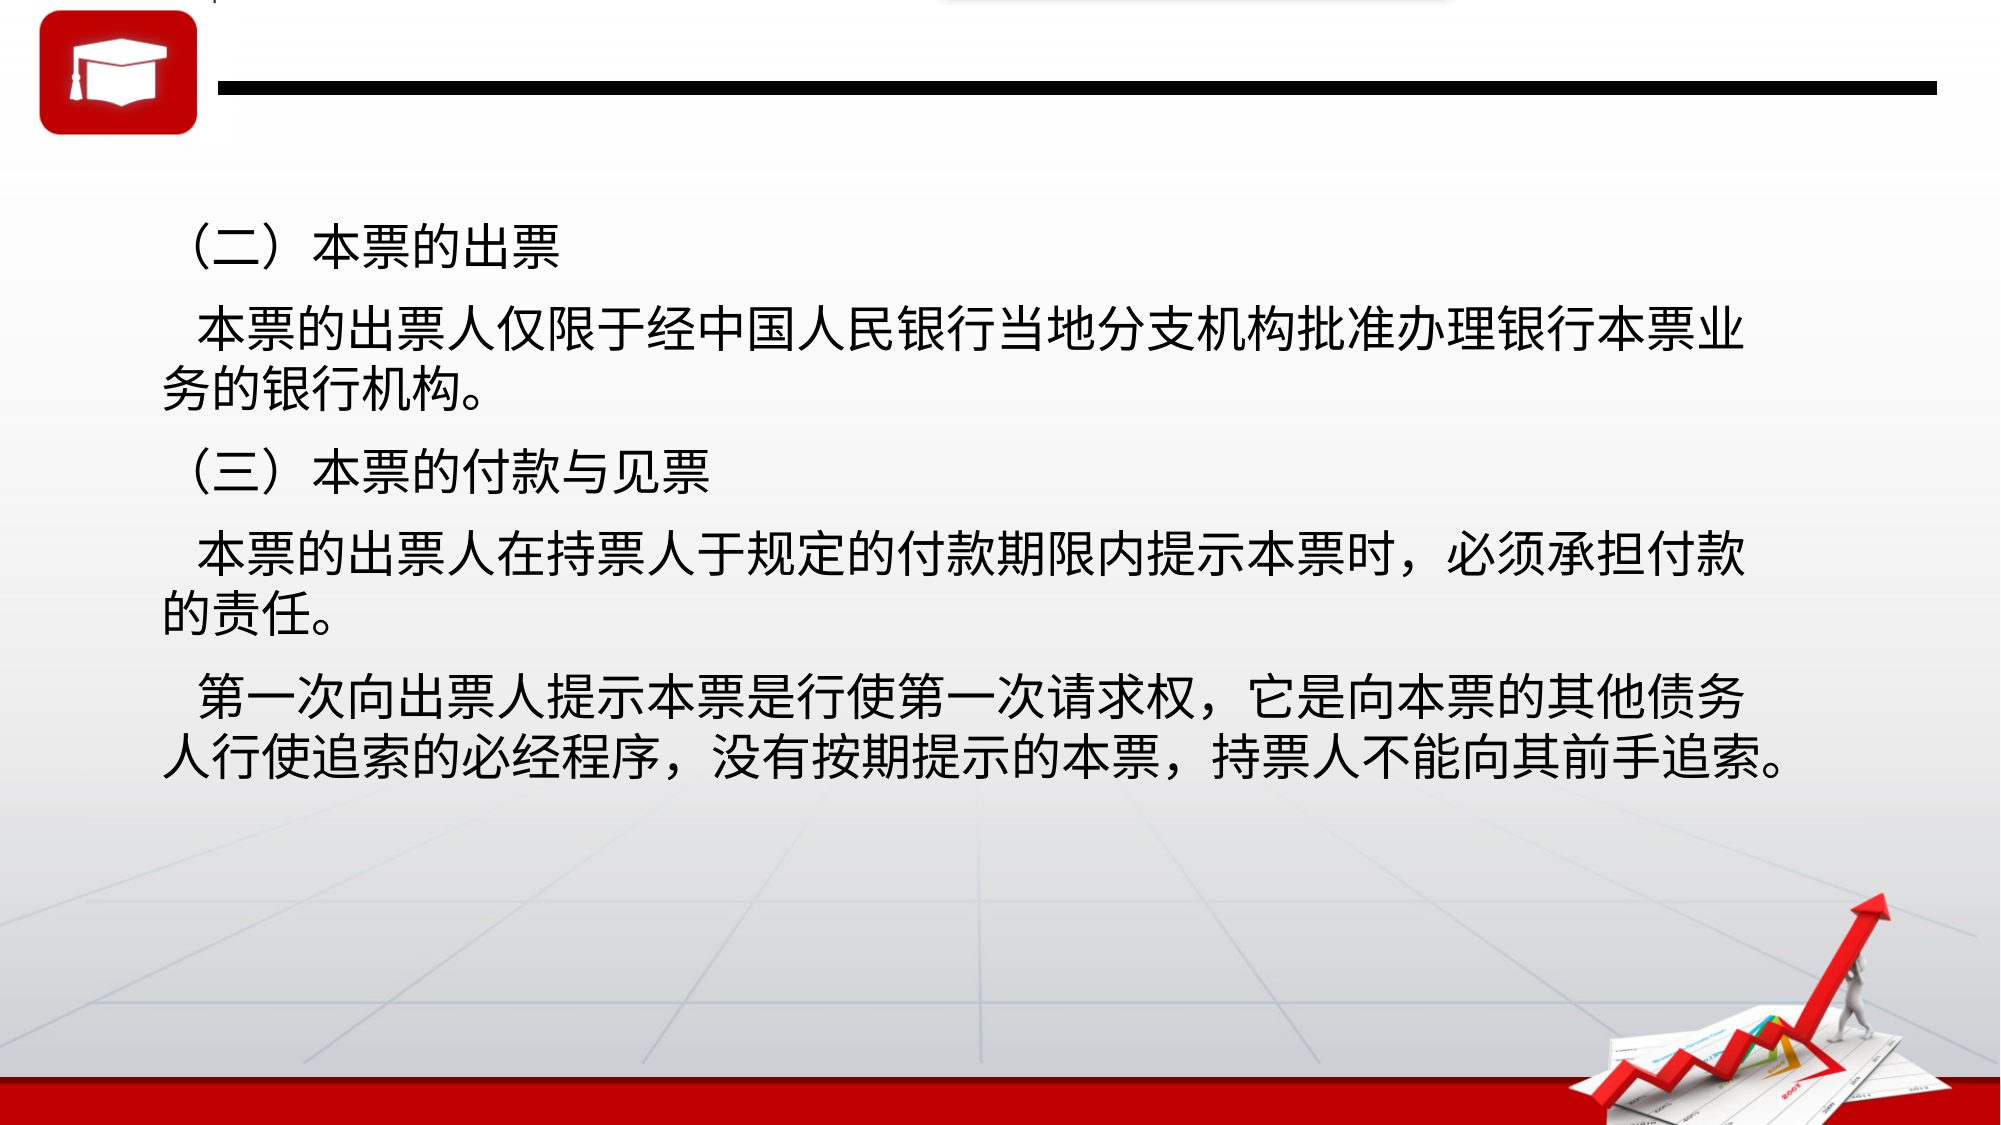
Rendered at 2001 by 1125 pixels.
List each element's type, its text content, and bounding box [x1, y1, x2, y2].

picture [0, 0, 2001, 1125]
list （二）本票的出票 本票的出票人仅限于经中国人民银行当地分支机构批准办理银行本票业务的银行机构。 （三）本票的付款与见票 本票的出票人在持票人于规定的付款期限内提示本票时，必须承担付款的责任。 第一次向出票人提示本票是行使第一次请求权，它是向本票的其他债务人行使追索的必经程序，没有按期提示的本票，持票人不能向其前手追索。 [146, 285, 1790, 798]
